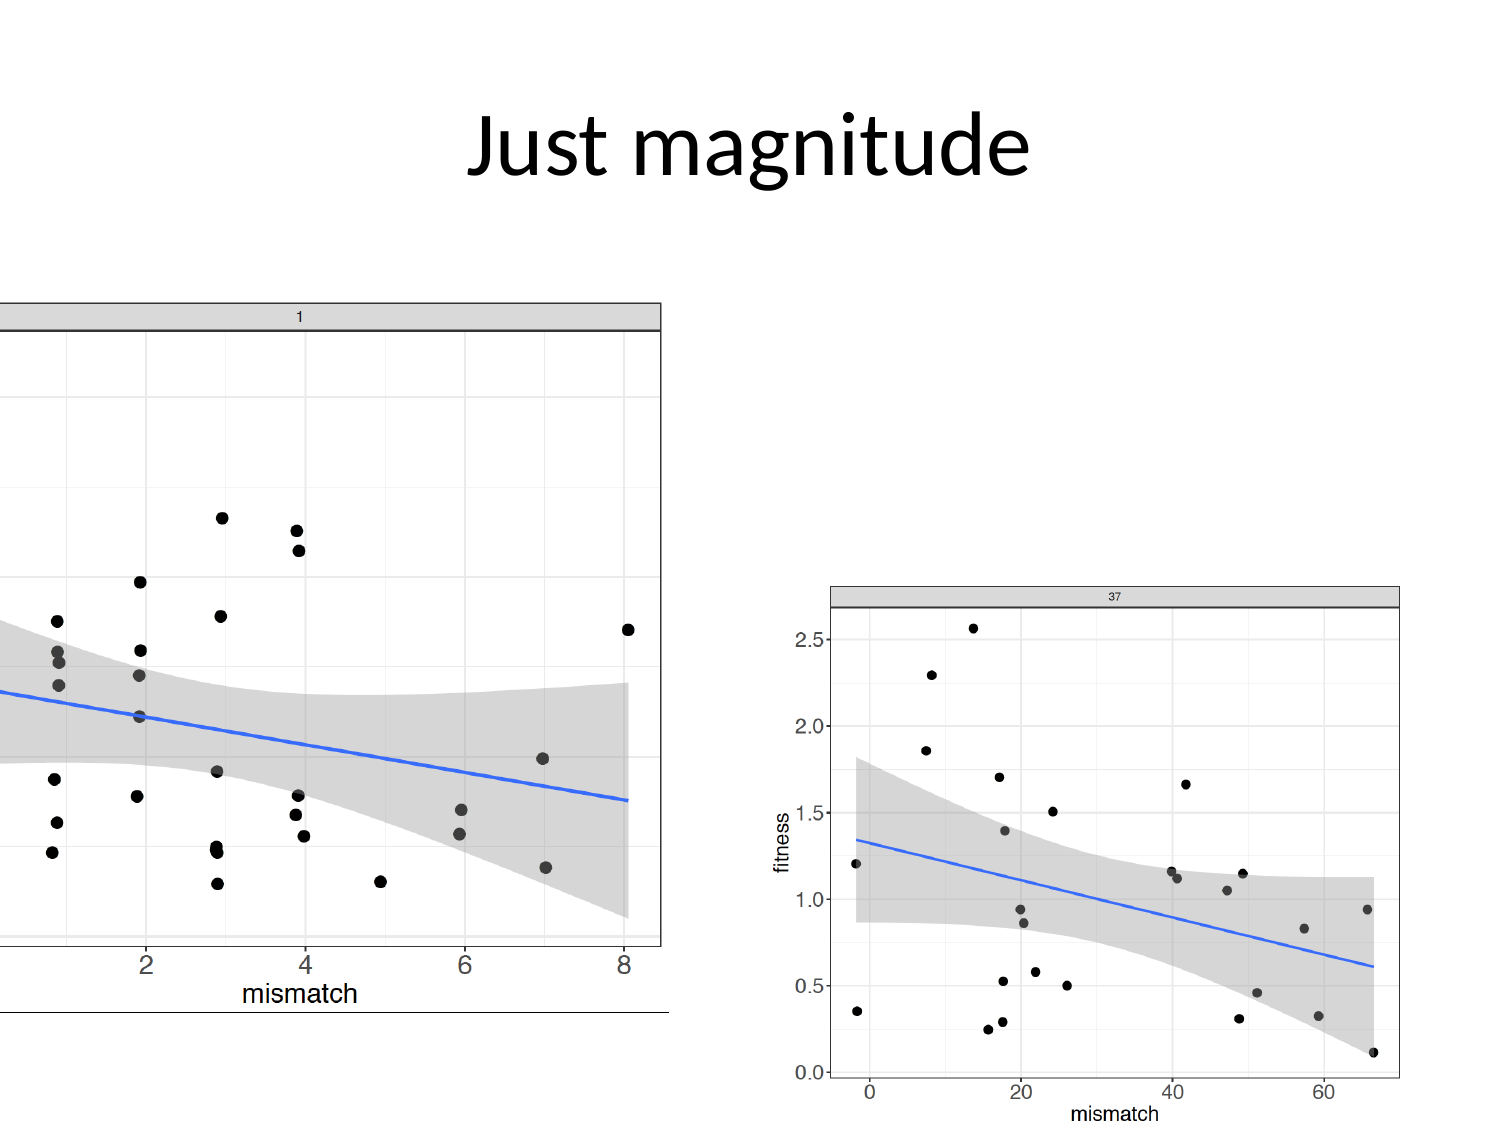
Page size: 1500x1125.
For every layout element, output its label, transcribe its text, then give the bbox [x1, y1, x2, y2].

title Just magnitude [75, 45, 1425, 233]
picture [0, 295, 670, 1014]
picture [773, 583, 1405, 1125]
